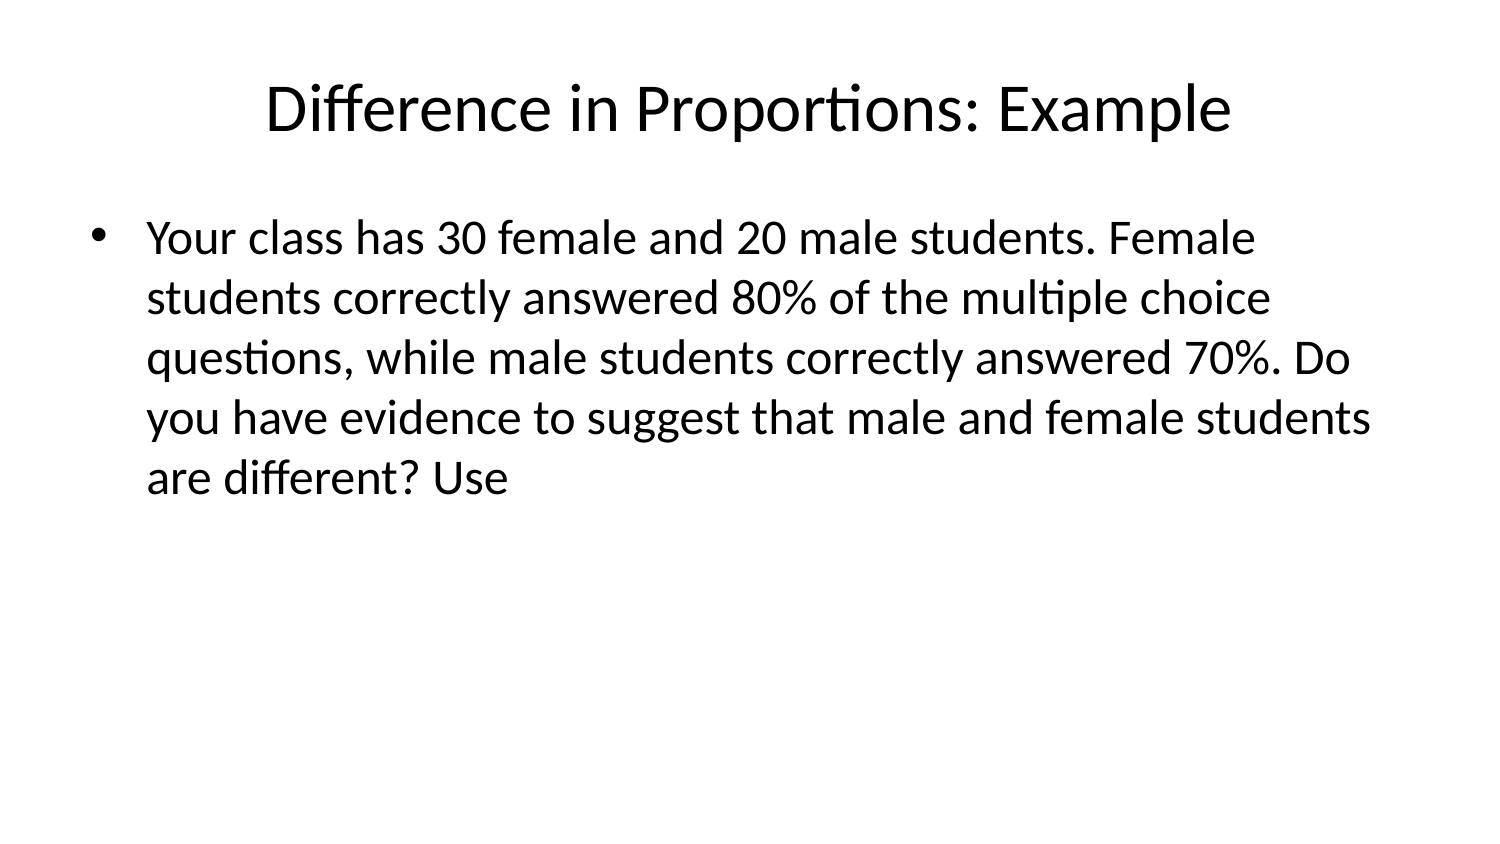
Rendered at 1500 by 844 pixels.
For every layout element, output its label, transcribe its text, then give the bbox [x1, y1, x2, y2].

title Difference in Proportions: Example [75, 33, 1425, 175]
